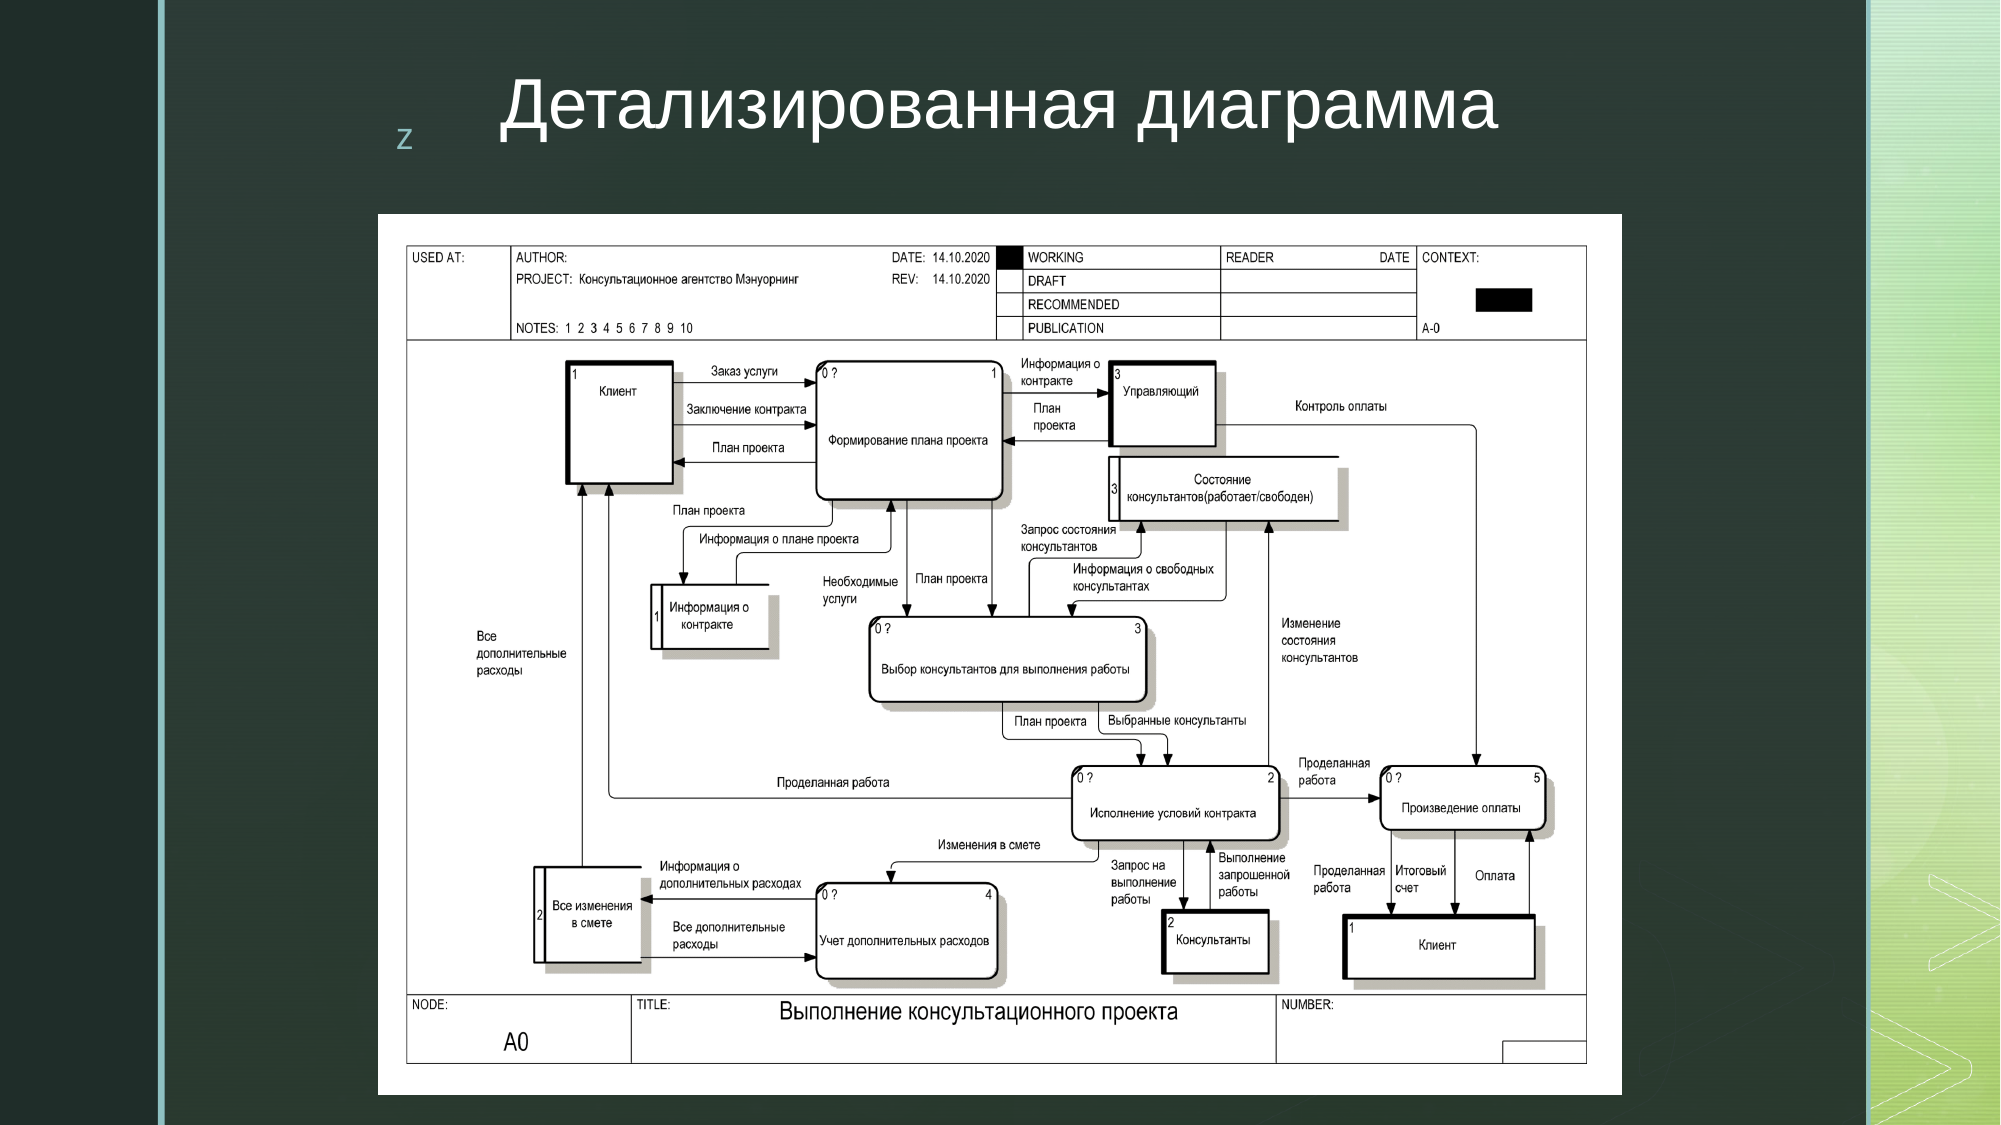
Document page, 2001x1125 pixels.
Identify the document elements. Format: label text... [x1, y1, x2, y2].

picture [1871, 0, 2001, 1125]
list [378, 214, 1622, 1095]
title Детализированная диаграмма [347, 59, 1653, 237]
